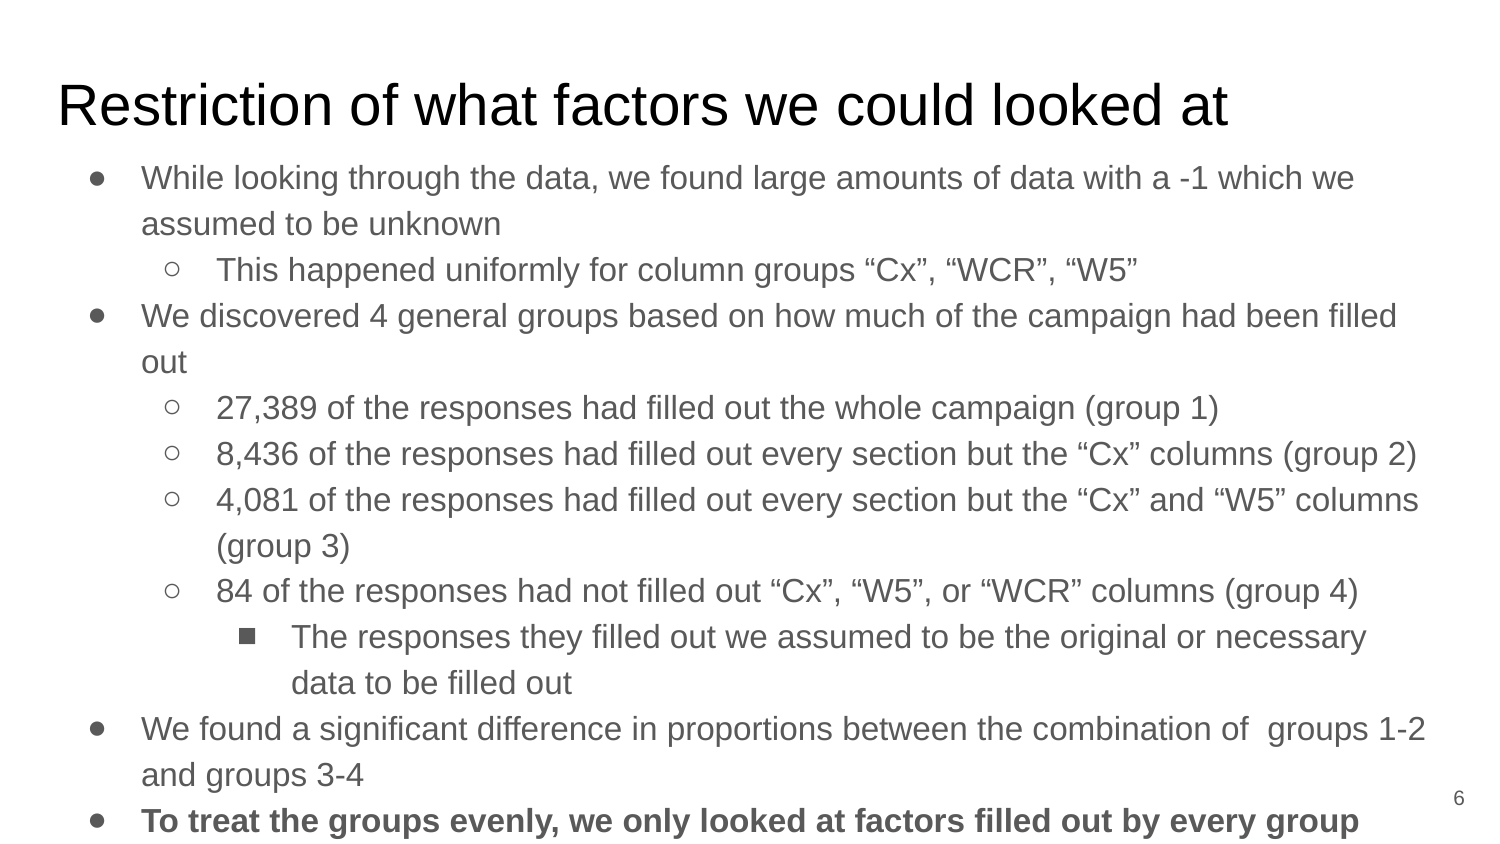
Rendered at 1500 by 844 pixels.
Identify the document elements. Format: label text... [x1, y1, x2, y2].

slide_number 6 [1389, 764, 1480, 830]
title Restriction of what factors we could looked at [42, 51, 1441, 146]
list While looking through the data, we found large amounts of data with a -1 which we assumed to be unknown This happened uniformly for column groups “Cx”, “WCR”, “W5” We discovered 4 general groups based on how much of the campaign had been filled out 27,389 of the responses had filled out the whole campaign (group 1) 8,436 of the responses had filled out every section but the “Cx” columns (group 2) 4,081 of the responses had filled out every section but the “Cx” and “W5” columns (group 3) 84 of the responses had not filled out “Cx”, “W5”, or “WCR” columns (group 4) The responses they filled out we assumed to be the original or necessary data to be filled out We found a significant difference in proportions between the combination of groups 1-2 and groups 3-4 To treat the groups evenly, we only looked at factors filled out by every group [51, 135, 1449, 688]
